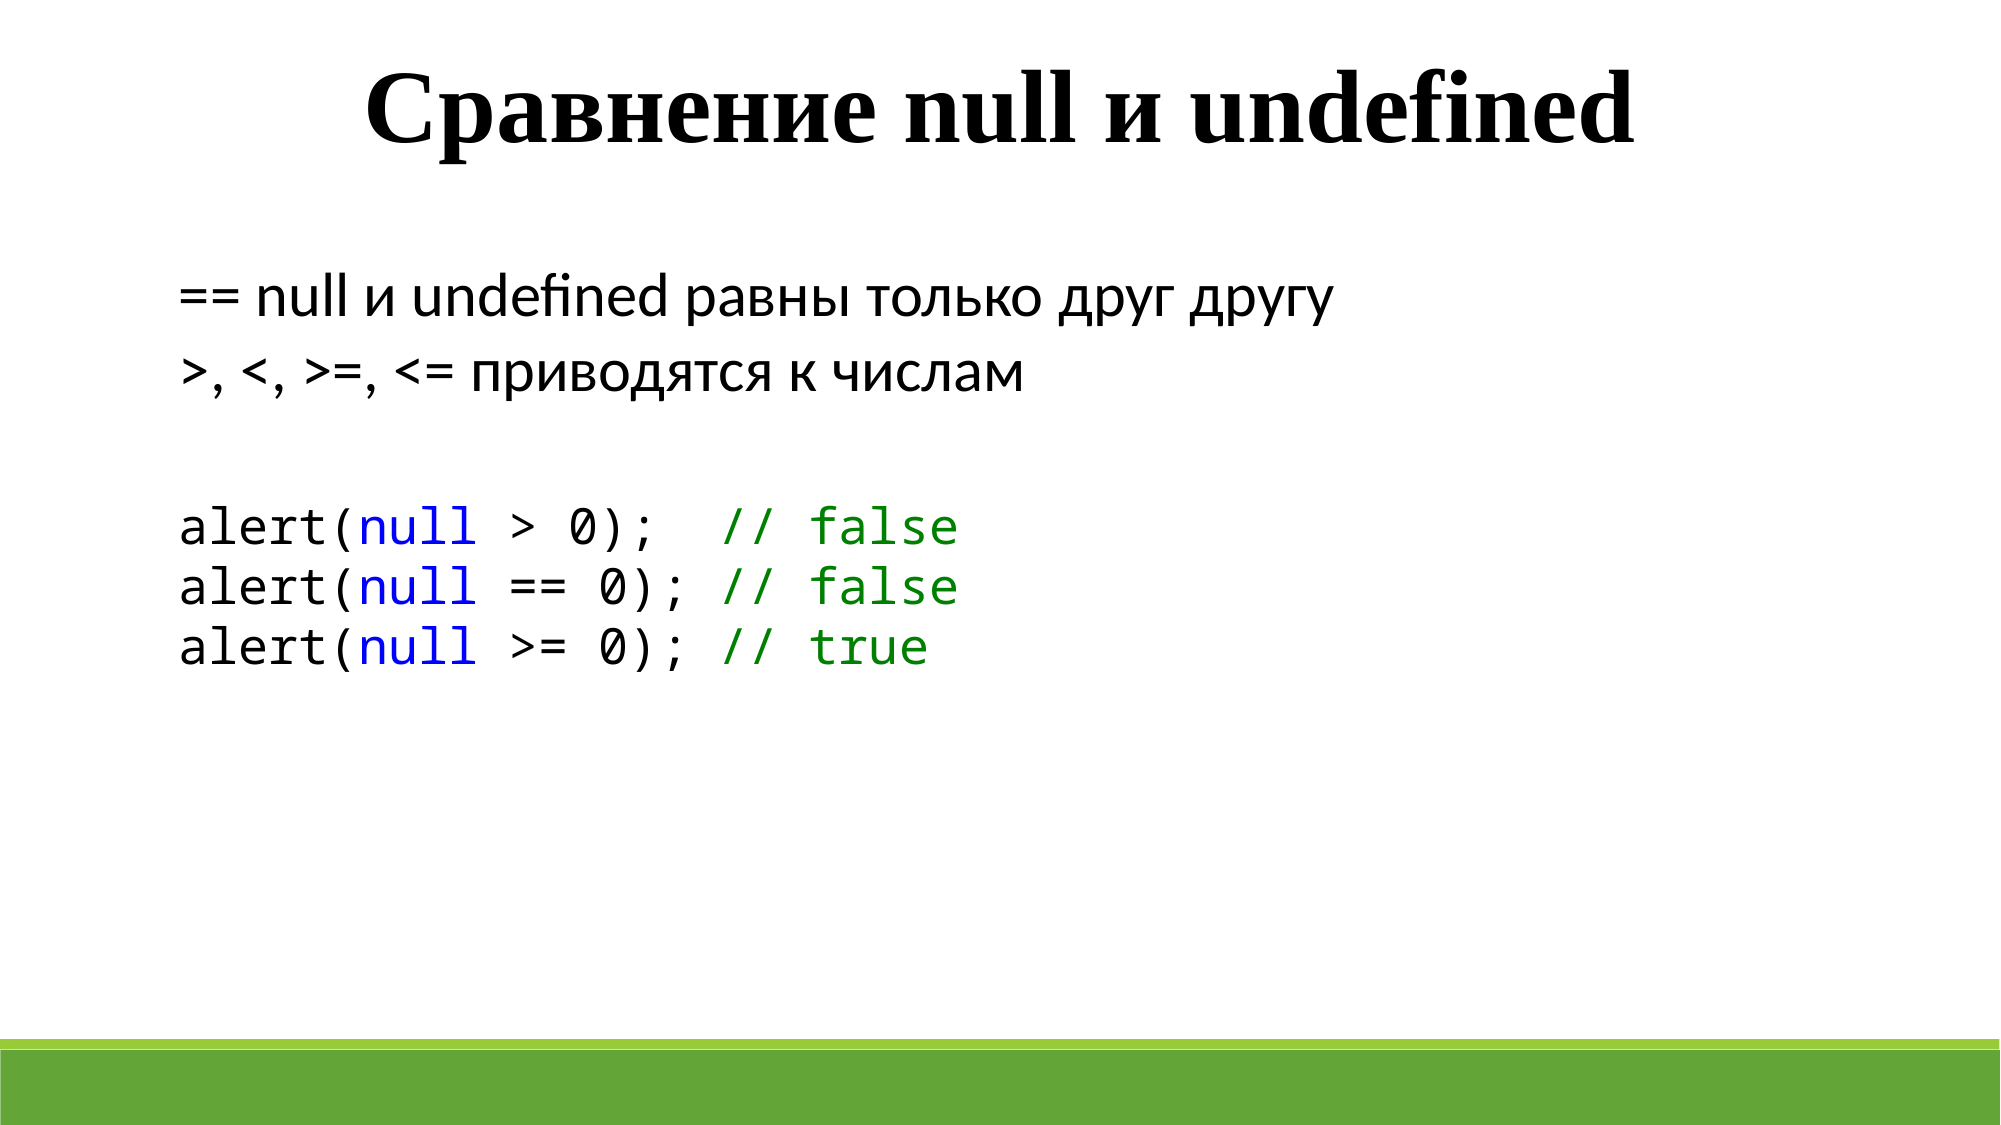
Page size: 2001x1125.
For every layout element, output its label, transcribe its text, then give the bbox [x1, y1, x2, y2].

text_box alert(null > 0); // false alert(null == 0); // false alert(null >= 0); // true [164, 486, 1165, 682]
text_box Сравнение null и undefined [348, 31, 1652, 171]
text_box == null и undefined равны только друг другу >, <, >=, <= приводятся к числам [164, 246, 1735, 411]
